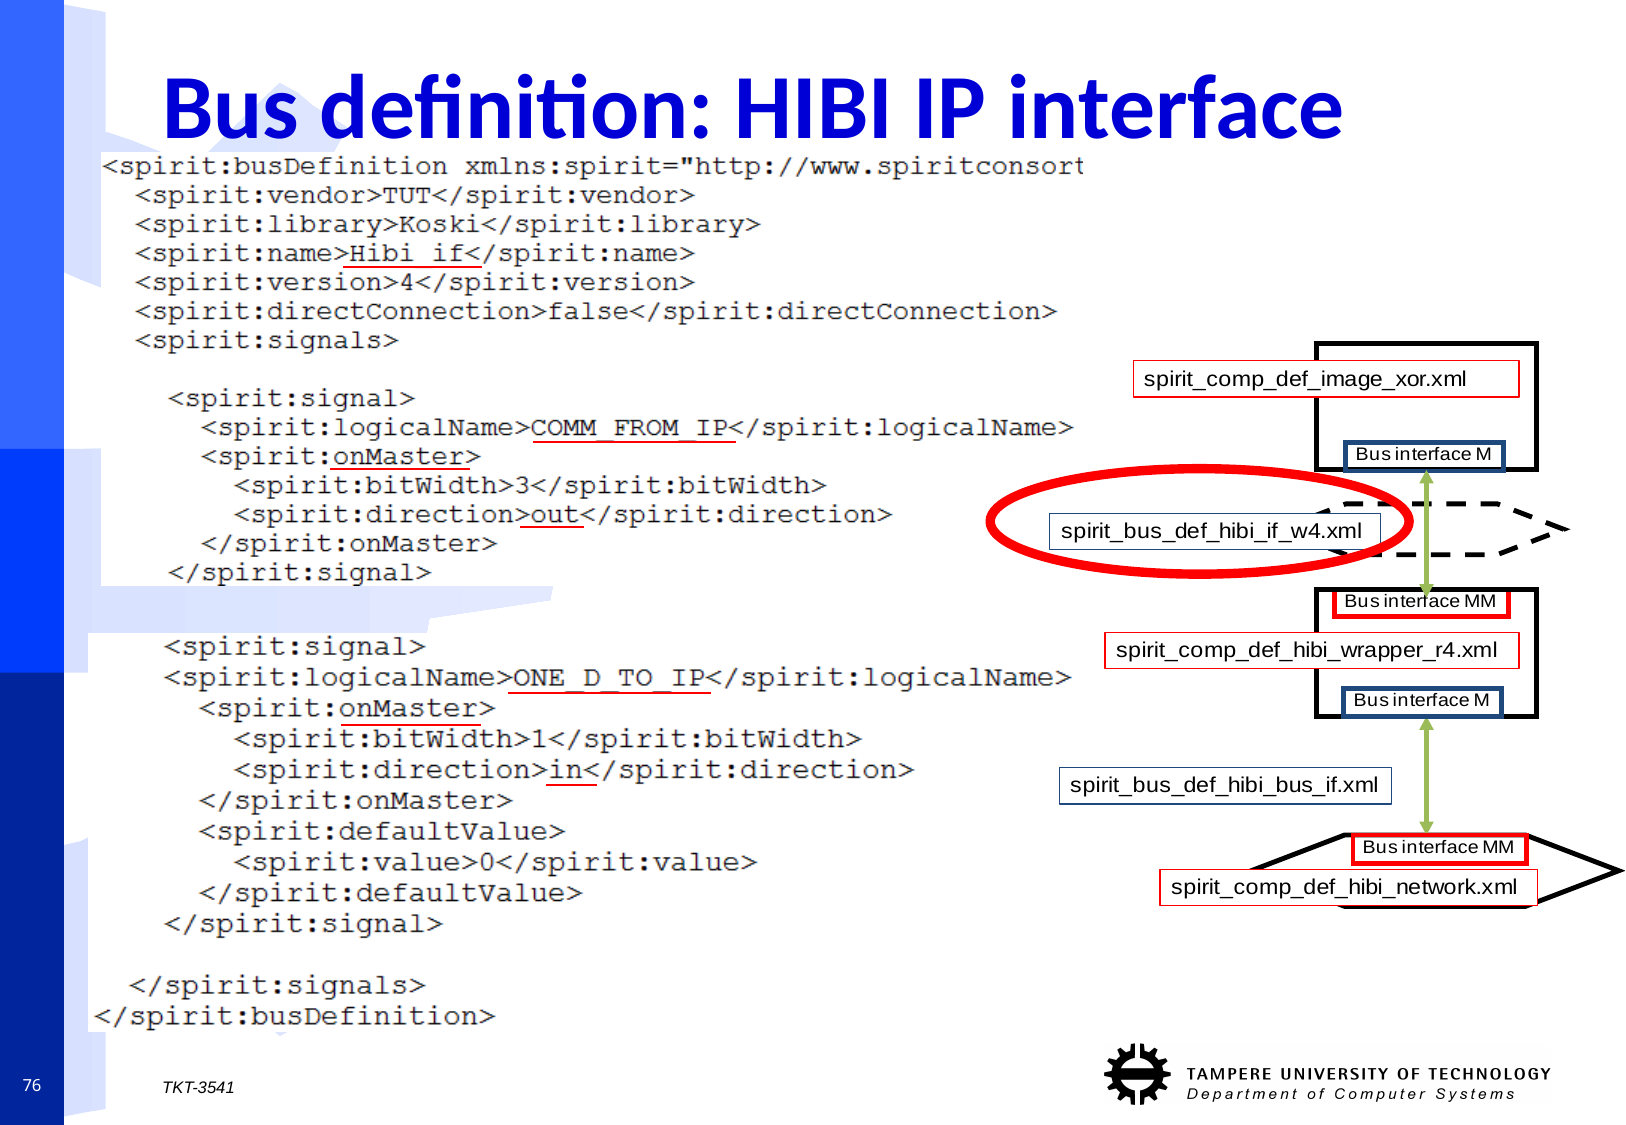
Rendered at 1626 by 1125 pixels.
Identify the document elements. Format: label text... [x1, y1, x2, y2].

picture [88, 152, 1625, 1032]
title Bus definition: HIBI IP interface [146, 30, 1555, 173]
footer TKT-3541 [146, 1066, 1555, 1107]
picture [1104, 1043, 1551, 1066]
slide_number 76 [0, 1066, 65, 1107]
